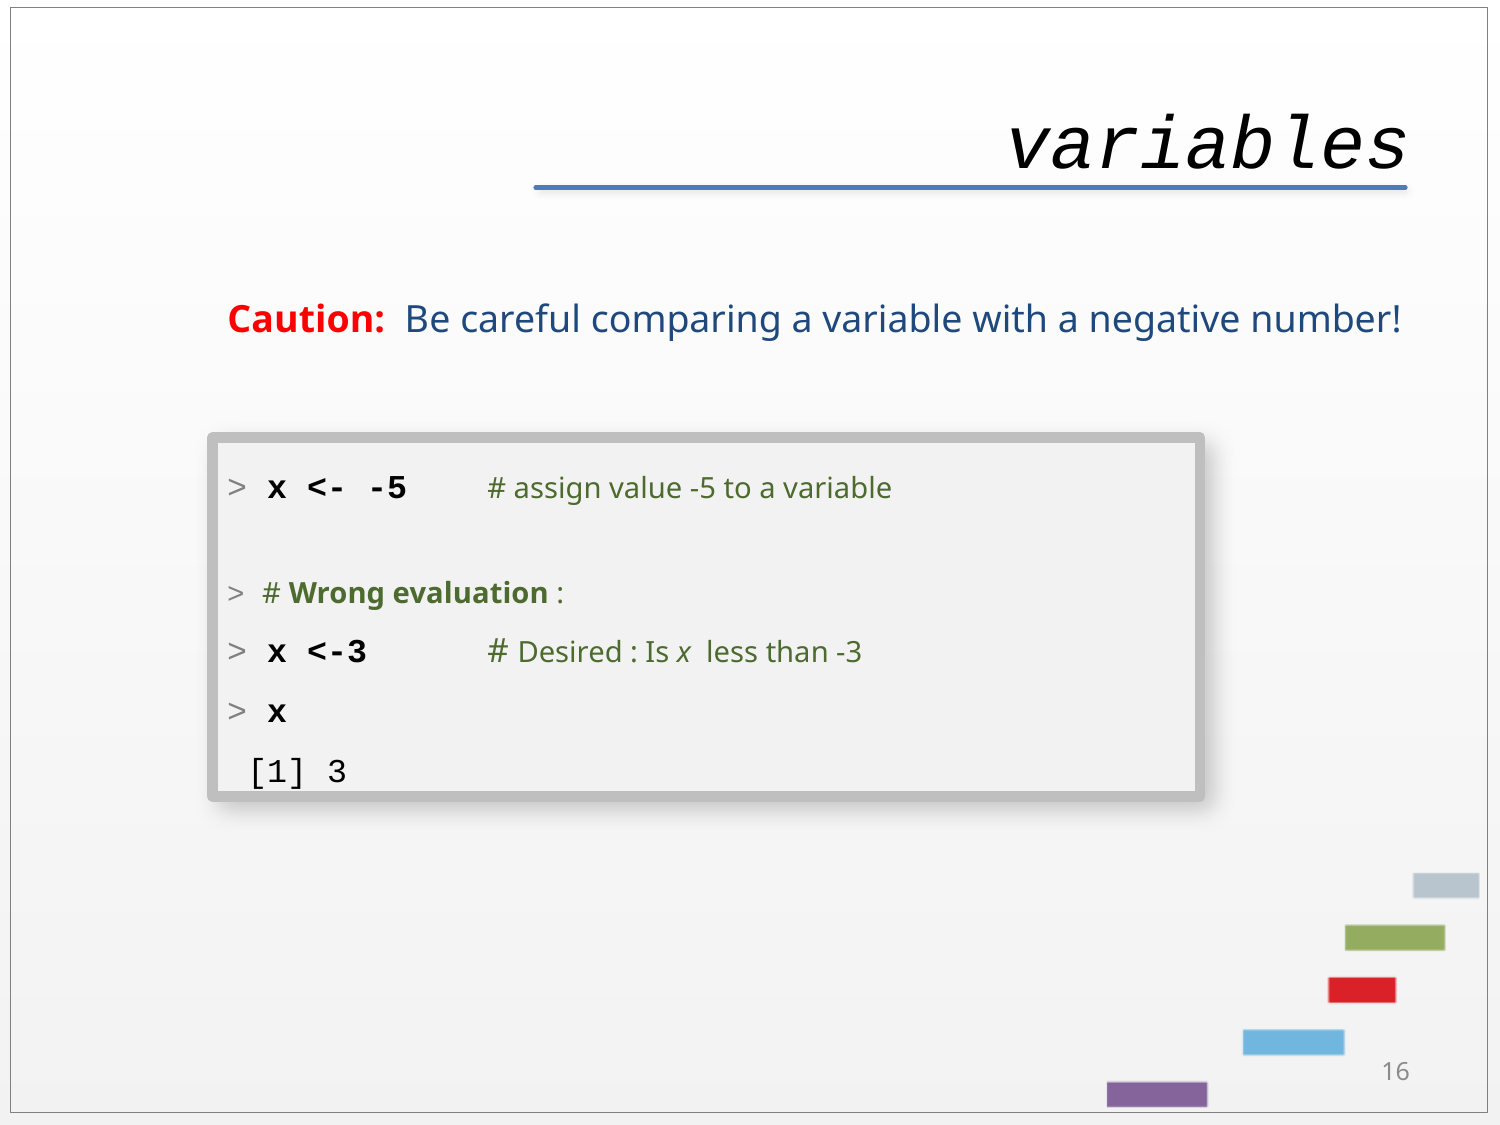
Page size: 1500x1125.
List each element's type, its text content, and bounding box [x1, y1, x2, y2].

text_box [9, 6, 1490, 1114]
picture [1096, 853, 1488, 1122]
text_box > x <- -5 # assign value -5 to a variable > # Wrong evaluation : > x <-3 # Desired : Is x less than -3 > x [1] 3 [212, 437, 1200, 797]
